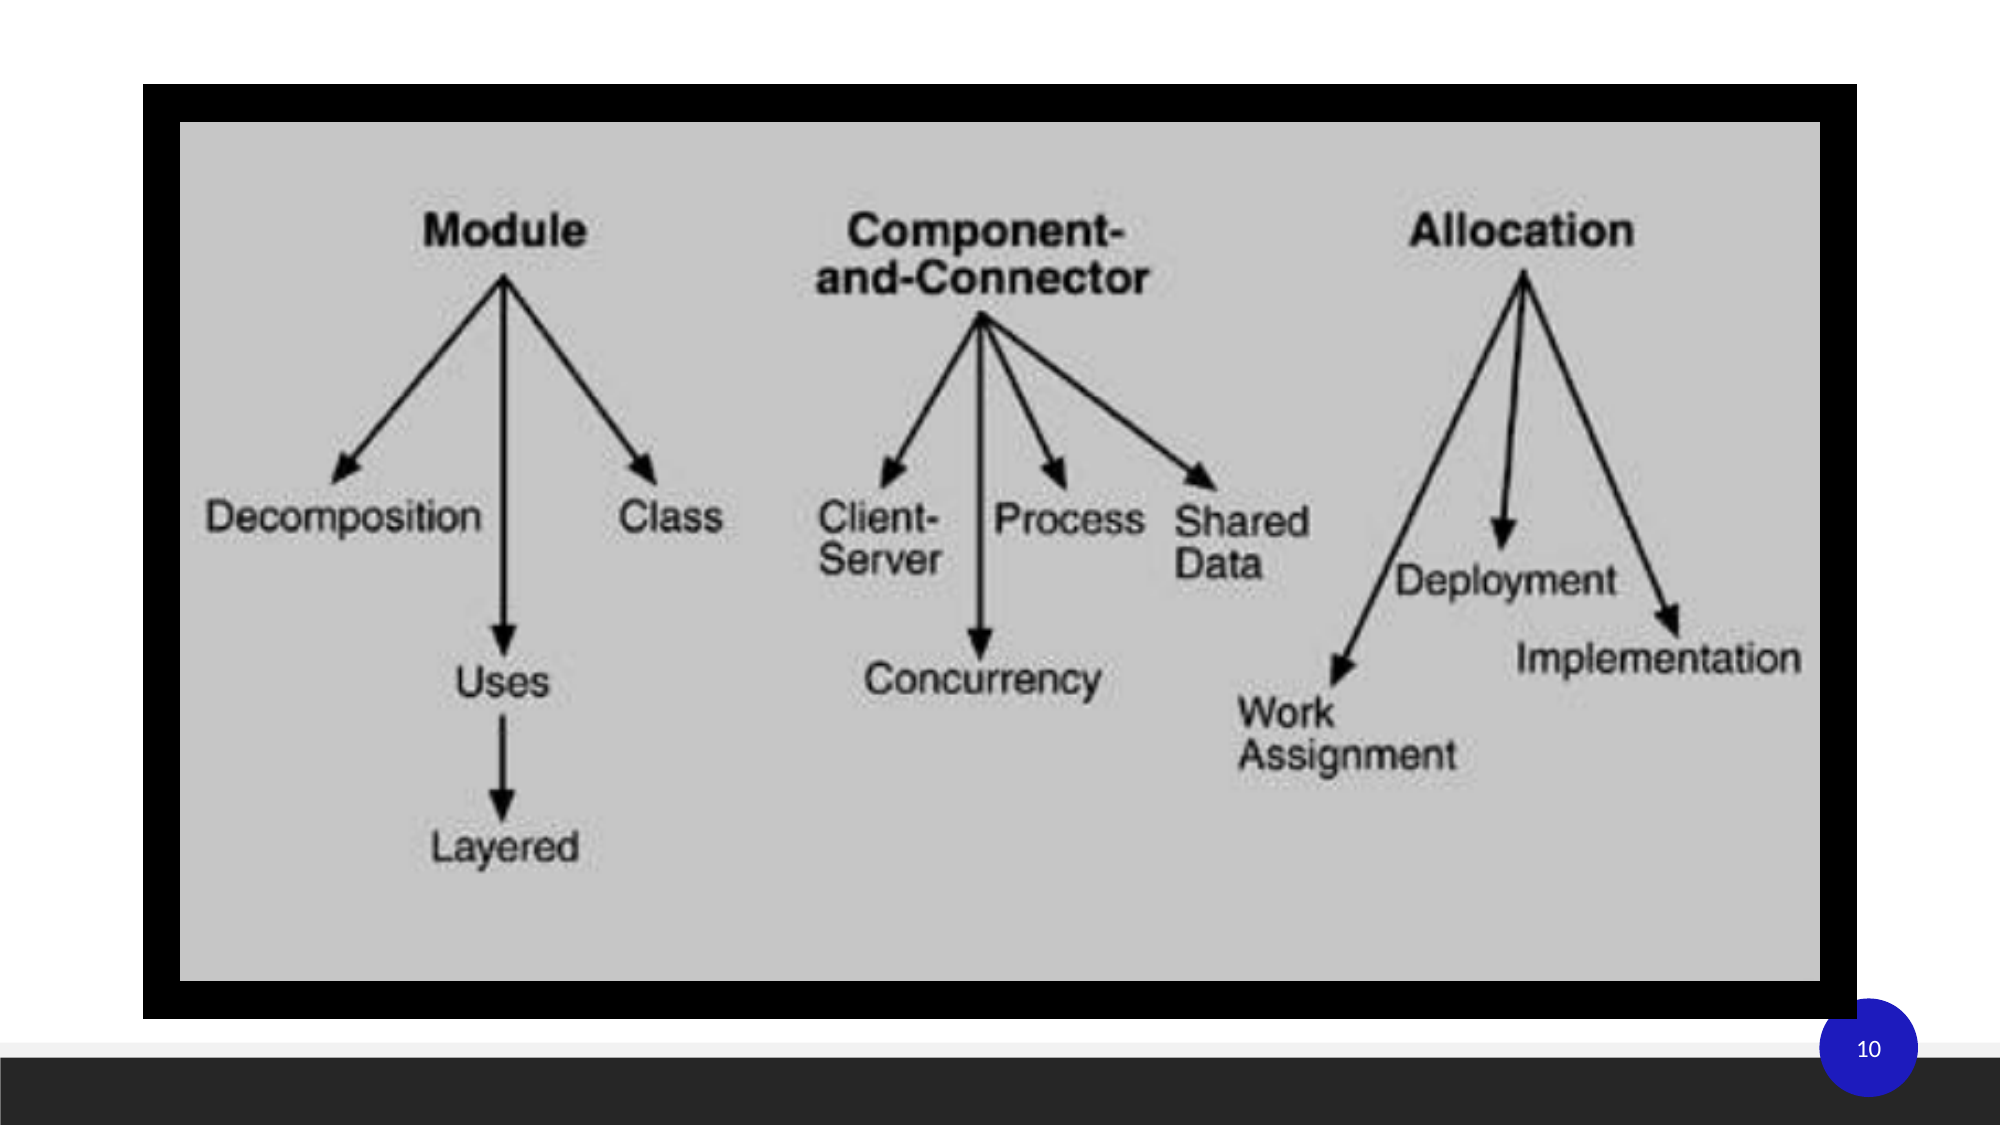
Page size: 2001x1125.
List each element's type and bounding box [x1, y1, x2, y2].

picture [179, 121, 1821, 982]
